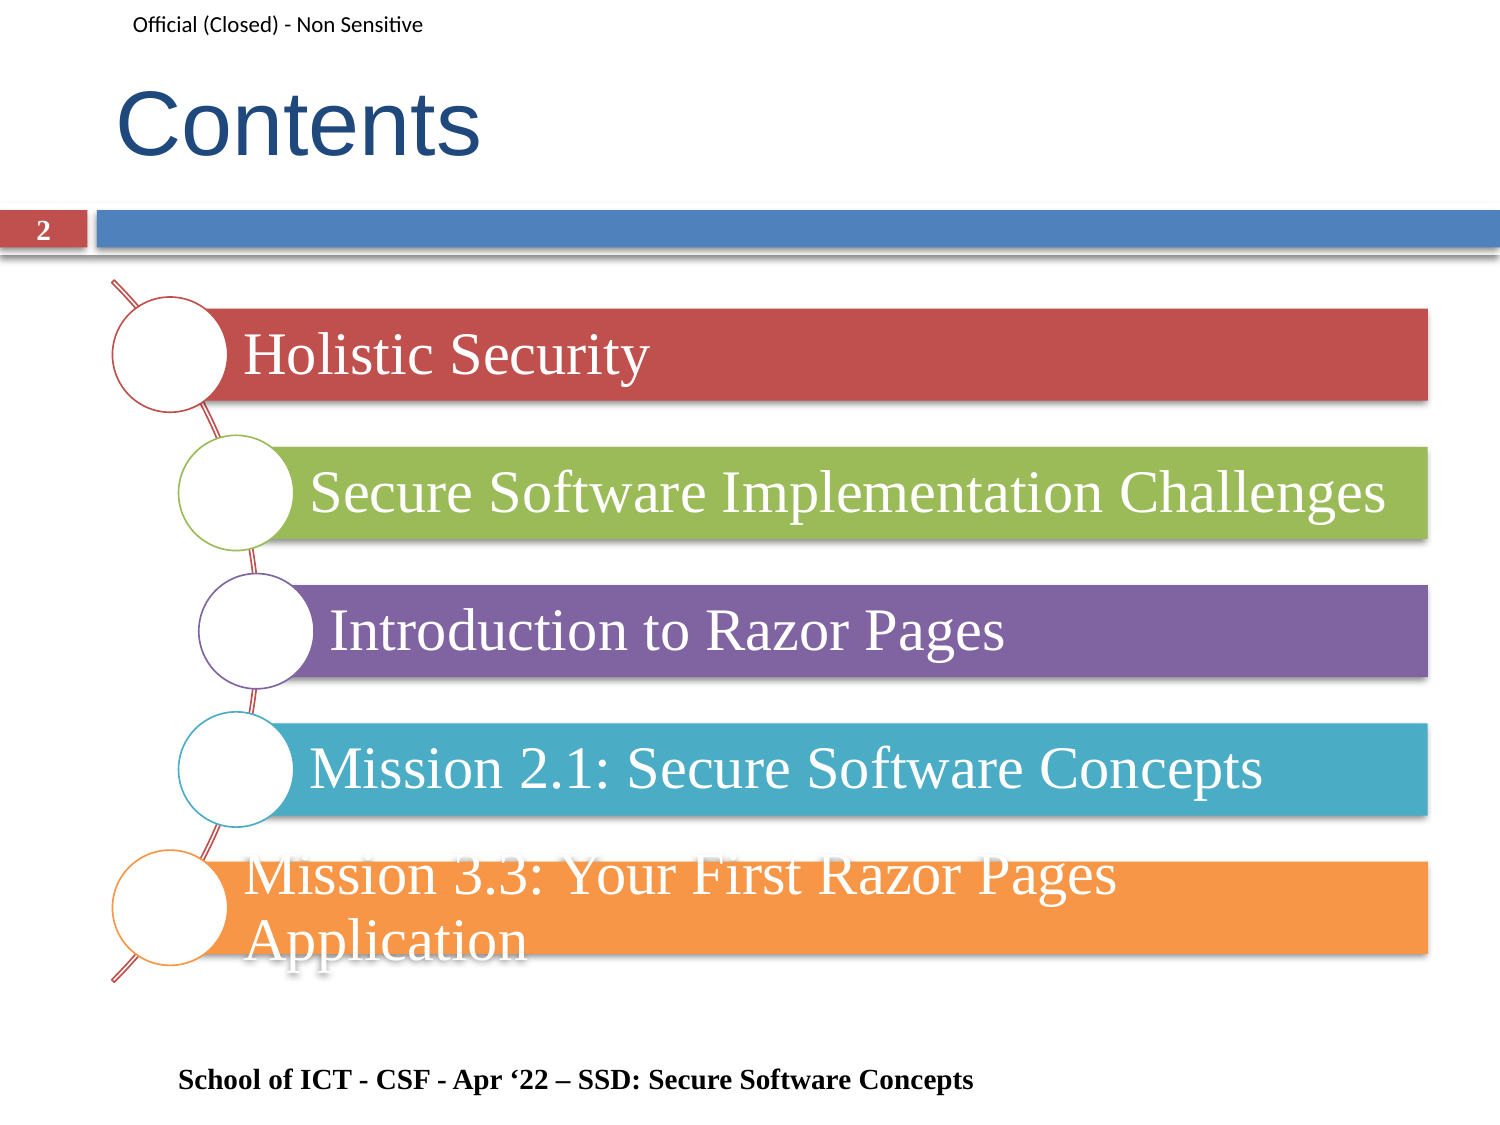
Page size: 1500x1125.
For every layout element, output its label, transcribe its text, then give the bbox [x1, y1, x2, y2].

footer School of ICT - CSF - Apr ‘22 – SSD: Secure Software Concepts [99, 1048, 990, 1108]
title Contents [100, 37, 1438, 200]
slide_number 2 [0, 208, 88, 249]
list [100, 262, 1439, 1001]
